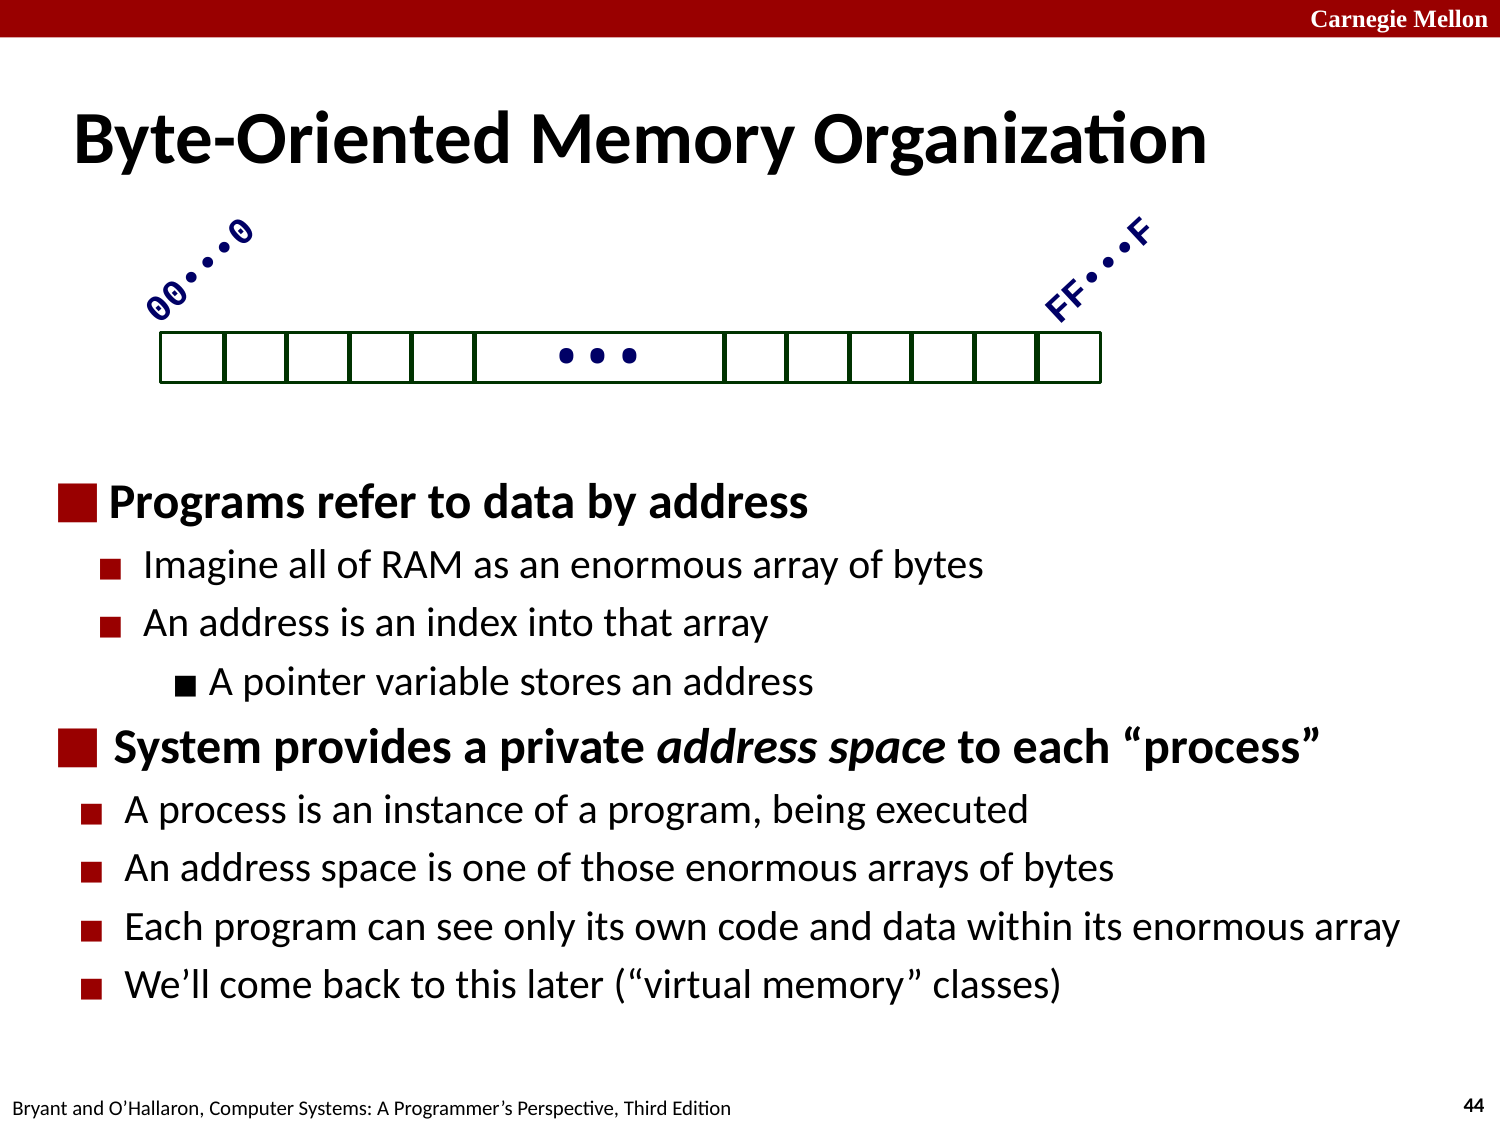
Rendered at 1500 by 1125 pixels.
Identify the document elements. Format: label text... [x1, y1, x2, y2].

list Programs refer to data by address Imagine all of RAM as an enormous array of bytes An address is an index into that array A pointer variable stores an address System provides a private address space to each “process” A process is an instance of a program, being executed An address space is one of those enormous arrays of bytes Each program can see only its own code and data within its enormous array We’ll come back to this later (“virtual memory” classes) [37, 460, 1463, 1075]
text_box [124, 196, 1178, 401]
title Byte-Oriented Memory Organization [58, 71, 1304, 197]
